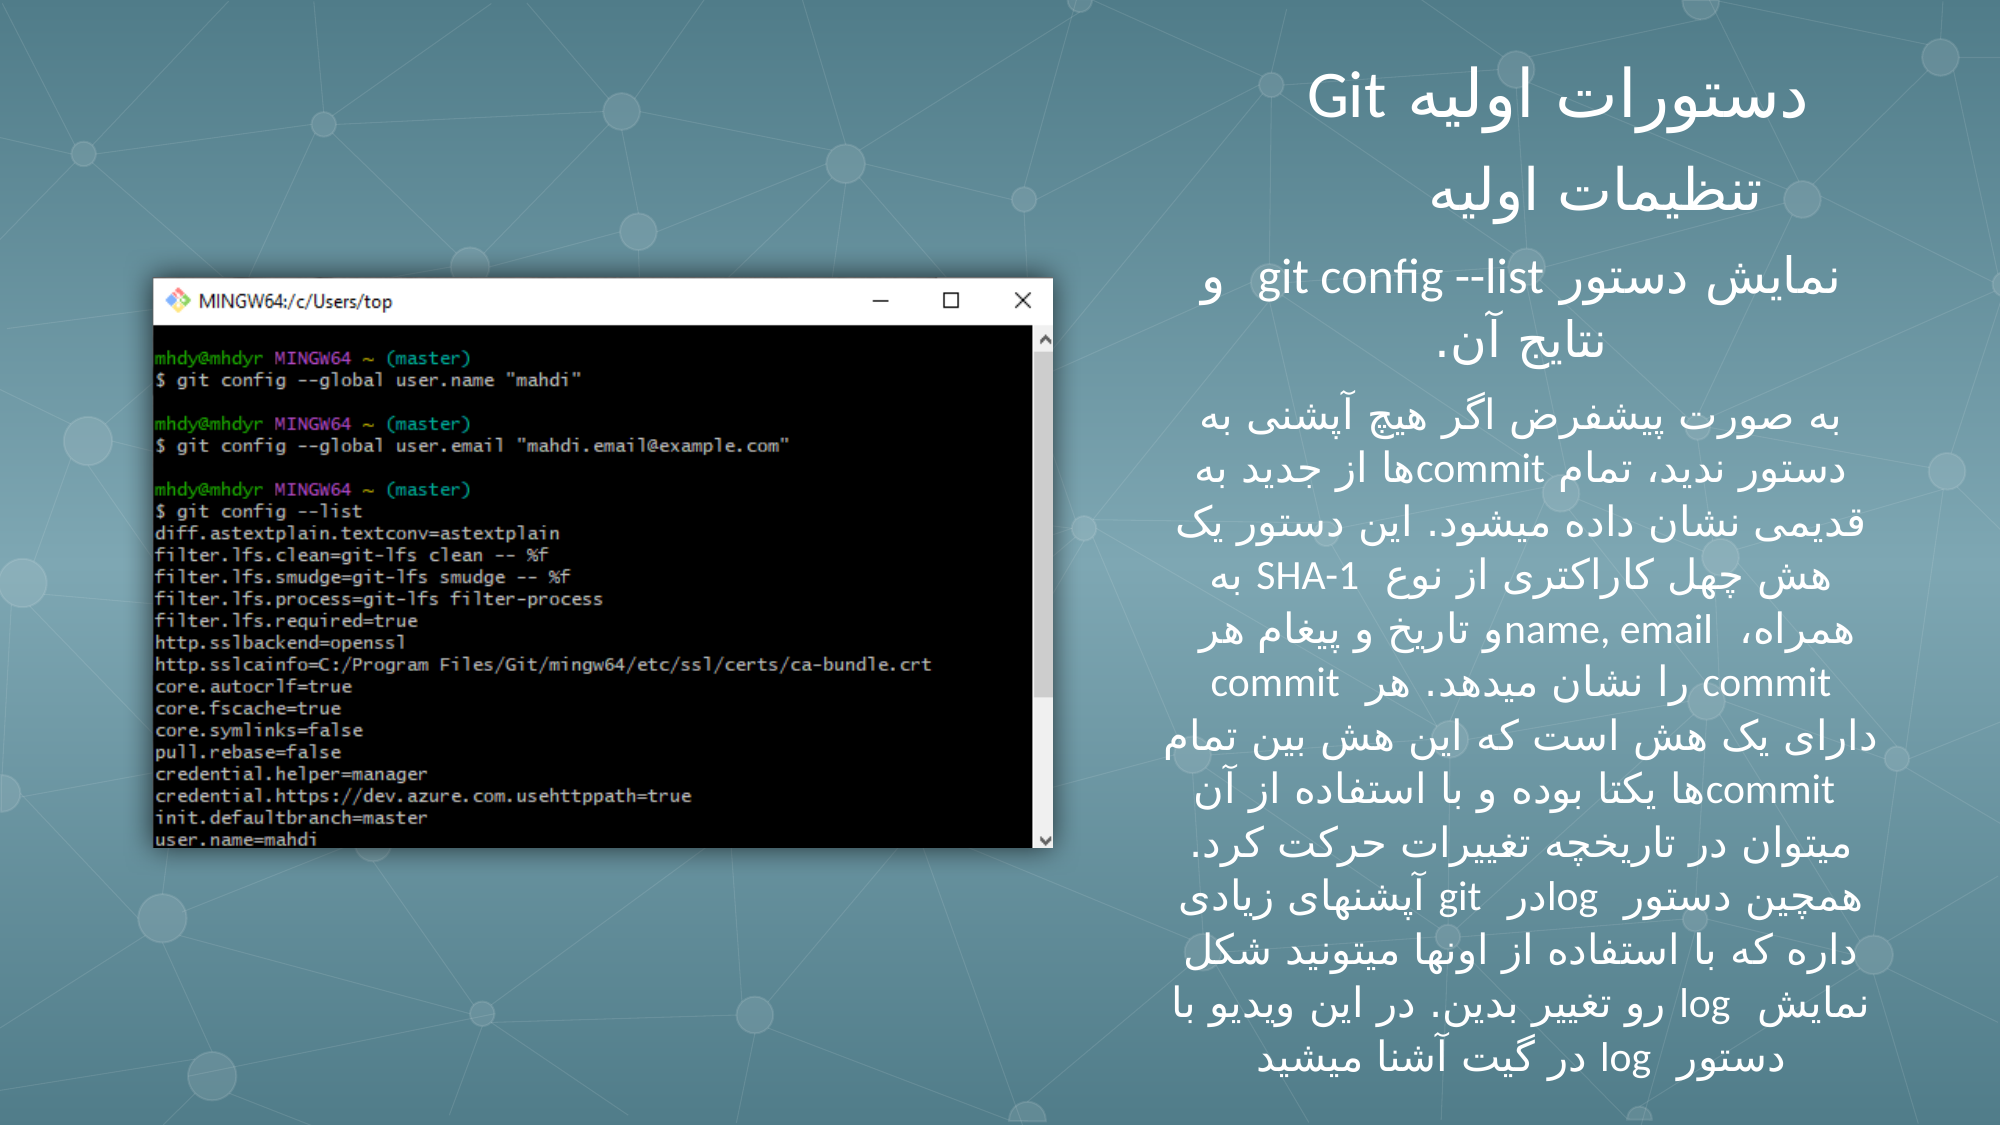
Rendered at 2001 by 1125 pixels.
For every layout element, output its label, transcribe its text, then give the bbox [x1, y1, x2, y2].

list دستورات اولیه Git تنظیمات اولیه نمایش دستور git config --list و نتایج آن. به صورت پیشفرض اگر هیچ آپشنی به دستور ندید، تمام commitها از جدید به قدیمی نشان داده میشود. این دستور یک هش چهل کاراکتری از نوع SHA-1 به همراه، name, emailو تاریخ و پیغام هر commit را نشان میدهد. هر commit دارای یک هش است که این هش بین تمام commitها یکتا بوده و با استفاده از آن میتوان در تاریخچه تغییرات حرکت کرد. همچین دستور logدر git آپشنهای زیادی داره که با استفاده از اونها میتونید شکل نمایش log رو تغییر بدین. در این ویدیو با دستور log در گیت آشنا میشید [1146, 42, 1971, 1082]
picture [152, 277, 1053, 848]
